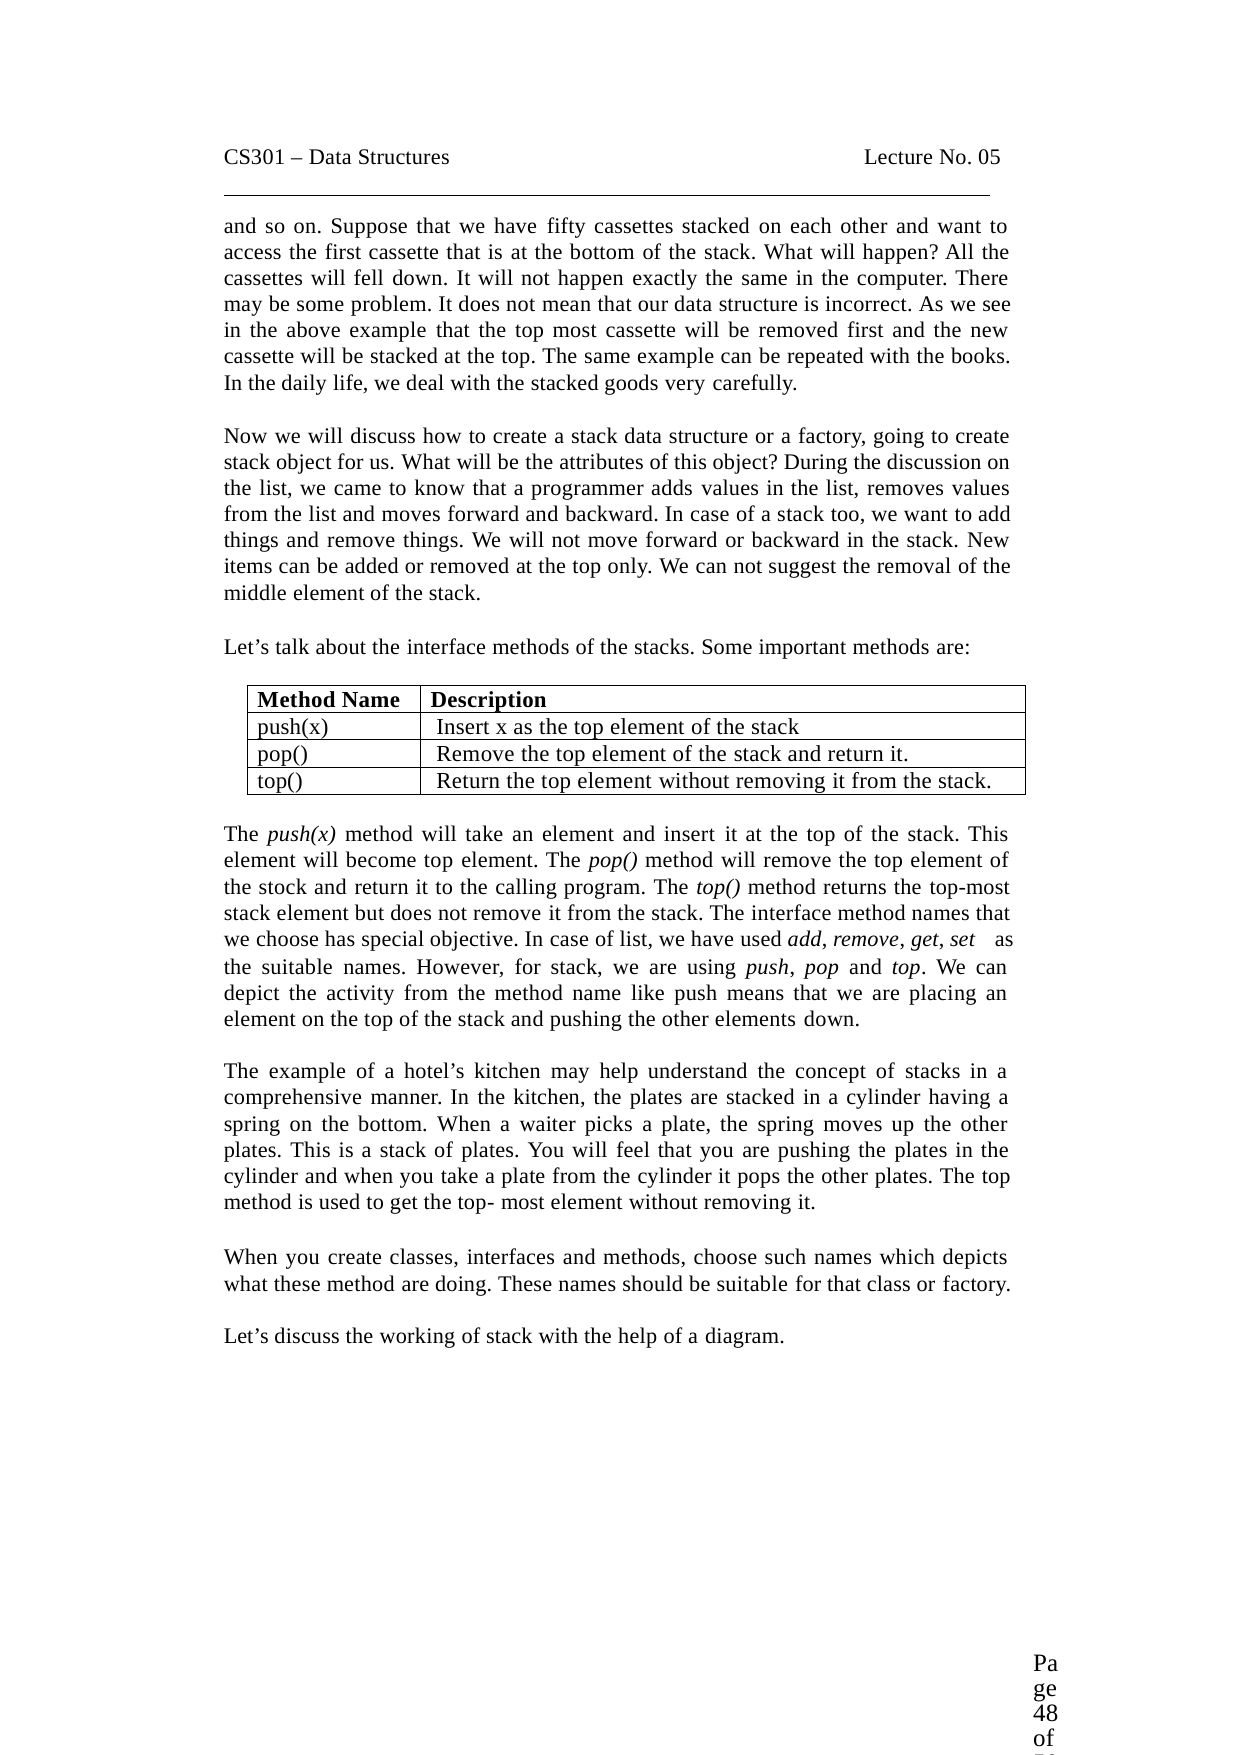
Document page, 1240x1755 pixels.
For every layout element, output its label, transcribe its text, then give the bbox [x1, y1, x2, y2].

table_cell Return the top element without removing it from the stack. [421, 768, 1025, 794]
table_cell pop() [248, 740, 420, 767]
slide_number Page 48 of 505 [1019, 1651, 1065, 1755]
table_cell Insert x as the top element of the stack [421, 713, 1025, 739]
table_cell top() [248, 768, 420, 794]
table_cell Remove the top element of the stack and return it. [421, 740, 1025, 767]
text_box CS301 – Data Structures Lecture No. 05 and so on. Suppose that we have fifty cassettes stacked on each other and want to access the first cassette that is at the bottom of the stack. What will happen? All the cassettes will fell down. It will not happen exactly the same in the computer. There may be some problem. It does not mean that our data structure is incorrect. As we see in the above example that the top most cassette will be removed first and the new cassette will be stacked at the top. The same example can be repeated with the books. In the daily life, we deal with the stacked goods very carefully. Now we will discuss how to create a stack data structure or a factory, going to create stack object for us. What will be the attributes of this object? During the discussion on the list, we came to know that a programmer adds values in the list, removes values from the list and moves forward and backward. In case of a stack too, we want to add things and remove things. We will not move forward or backward in the stack. New items can be added or removed at the top only. We can not suggest the removal of the middle element of the stack. Let’s talk about the interface methods of the stacks. Some important methods are: [221, 142, 1018, 659]
text_box The push(x) method will take an element and insert it at the top of the stack. This element will become top element. The pop() method will remove the top element of the stock and return it to the calling program. The top() method returns the top-most stack element but does not remove it from the stack. The interface method names that we choose has special objective. In case of list, we have used add, remove, get, set as the suitable names. However, for stack, we are using push, pop and top. We can depict the activity from the method name like push means that we are placing an element on the top of the stack and pushing the other elements down. The example of a hotel’s kitchen may help understand the concept of stacks in a comprehensive manner. In the kitchen, the plates are stacked in a cylinder having a spring on the bottom. When a waiter picks a plate, the spring moves up the other plates. This is a stack of plates. You will feel that you are pushing the plates in the cylinder and when you take a plate from the cylinder it pops the other plates. The top method is used to get the top- most element without removing it. When you create classes, interfaces and methods, choose such names which depicts what these method are doing. These names should be suitable for that class or factory. Let’s discuss the working of stack with the help of a diagram. [221, 821, 1018, 1349]
table_header Method Name [248, 686, 420, 712]
table_header Description [421, 686, 1025, 712]
table_cell push(x) [248, 713, 420, 739]
